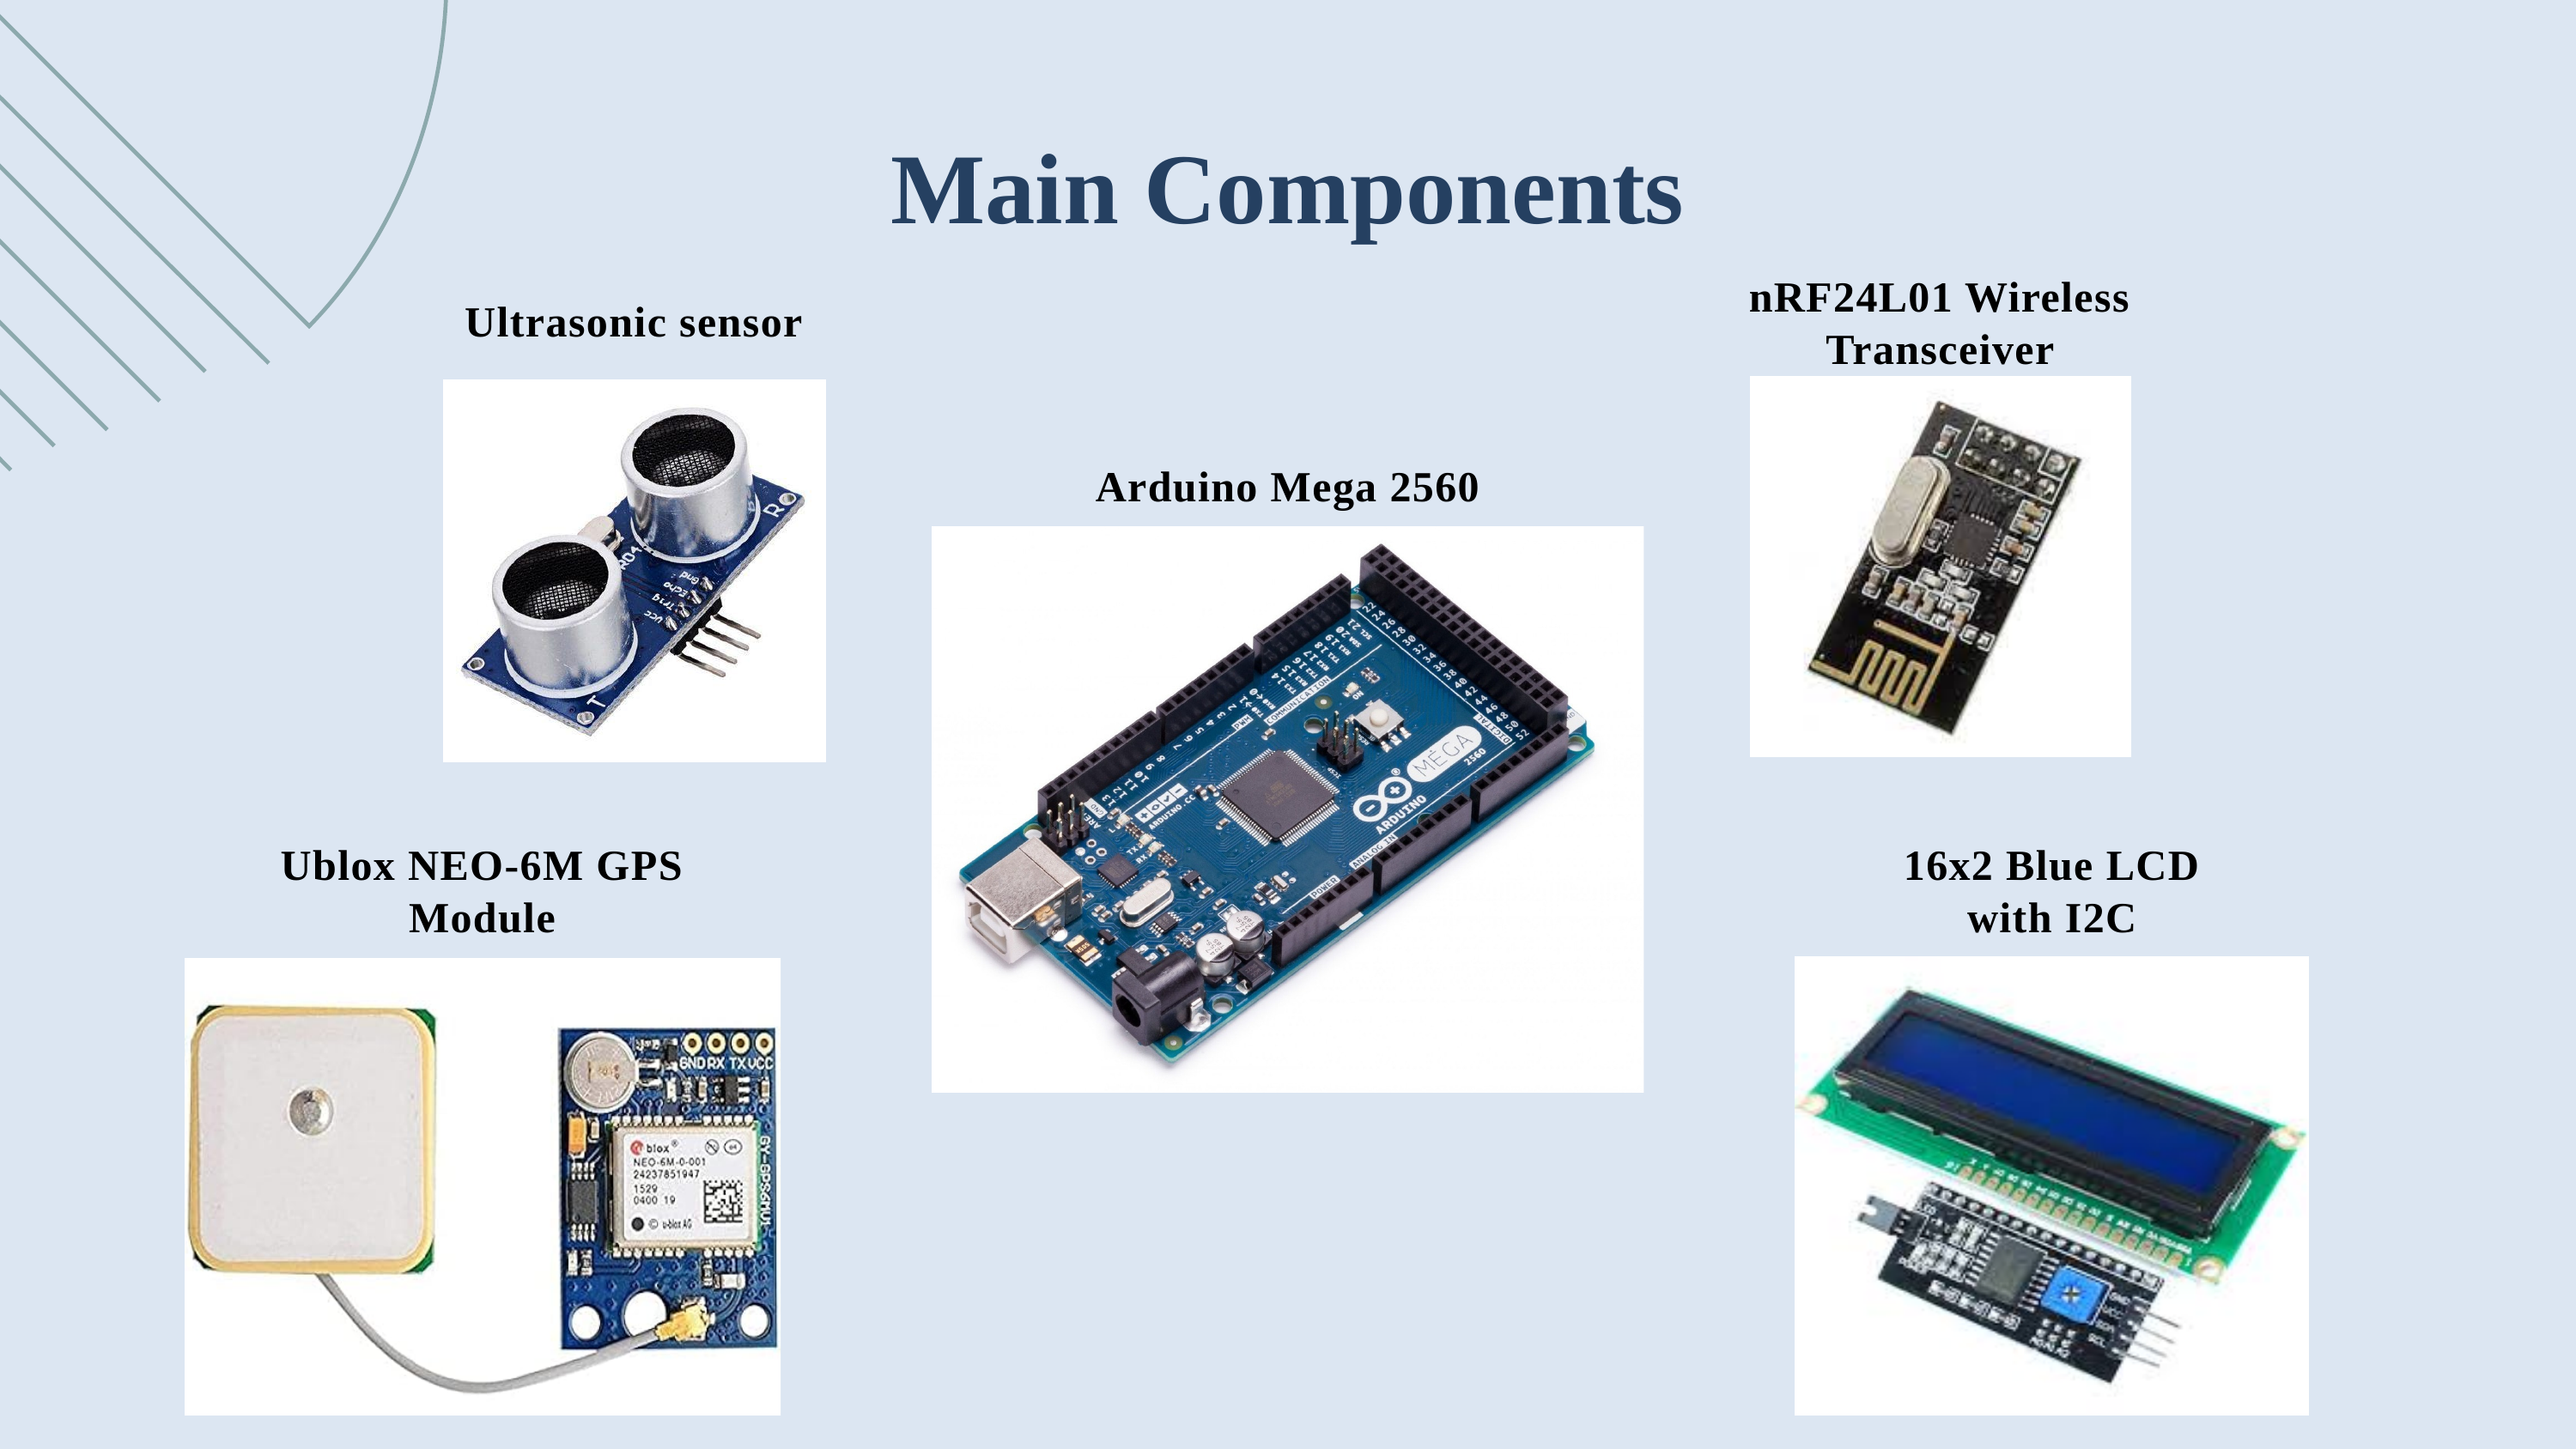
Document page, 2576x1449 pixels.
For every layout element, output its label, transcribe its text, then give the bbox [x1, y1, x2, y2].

text_box Ublox NEO-6M GPS Module [276, 835, 688, 942]
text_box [0, 0, 641, 31]
picture [1795, 956, 2309, 1416]
text_box 16x2 Blue LCD with I2C [1859, 835, 2245, 942]
picture [1749, 376, 2131, 757]
text_box Arduino Mega 2560 [1095, 458, 1481, 511]
text_box nRF24L01 Wireless Transceiver [1747, 268, 2133, 373]
text_box Main Components [752, 144, 1824, 245]
text_box Ultrasonic sensor [428, 293, 840, 346]
picture [442, 379, 826, 762]
picture [931, 526, 1644, 1093]
picture [184, 957, 781, 1416]
